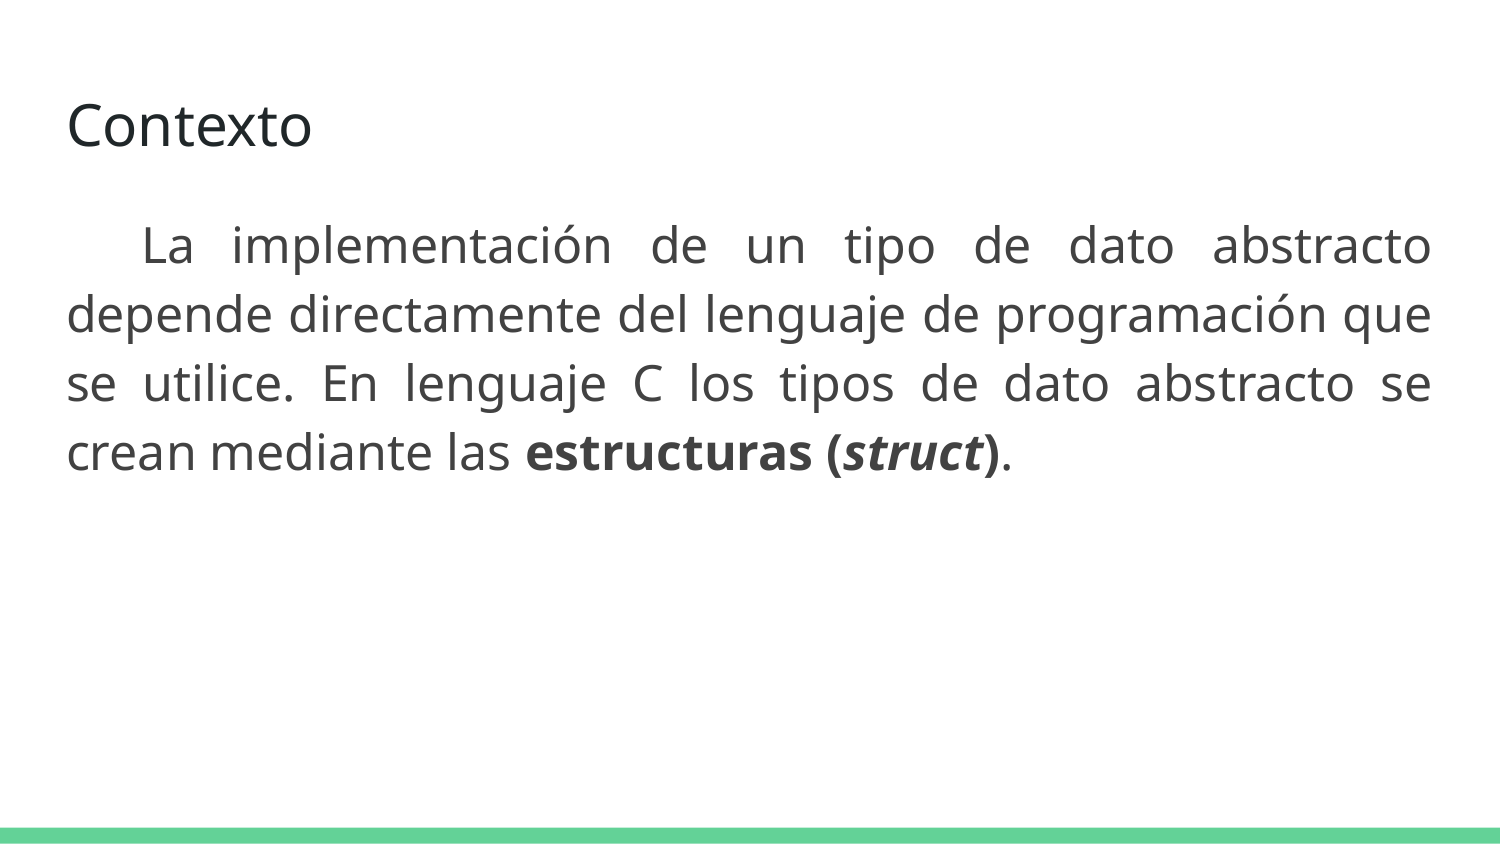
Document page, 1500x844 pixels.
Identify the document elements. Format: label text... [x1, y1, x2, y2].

title Contexto [51, 72, 1449, 167]
list La implementación de un tipo de dato abstracto depende directamente del lenguaje de programación que se utilice. En lenguaje C los tipos de dato abstracto se crean mediante las estructuras (struct). [51, 189, 1449, 808]
